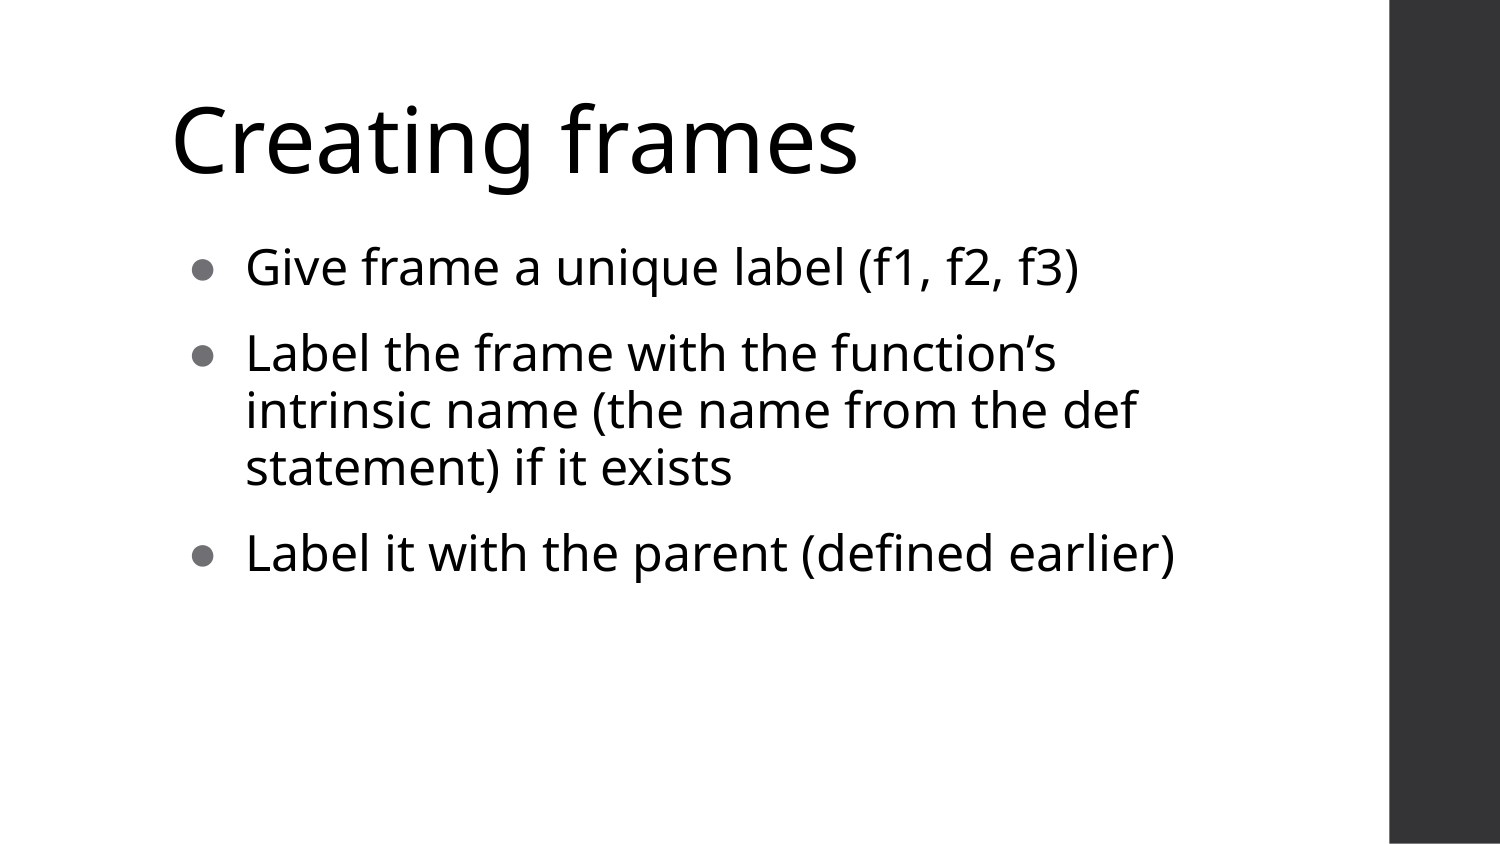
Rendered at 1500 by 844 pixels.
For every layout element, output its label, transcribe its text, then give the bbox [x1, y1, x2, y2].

list Give frame a unique label (f1, f2, f3) Label the frame with the function’s intrinsic name (the name from the def statement) if it exists Label it with the parent (defined earlier) [155, 225, 1213, 761]
title Creating frames [155, 45, 1348, 209]
